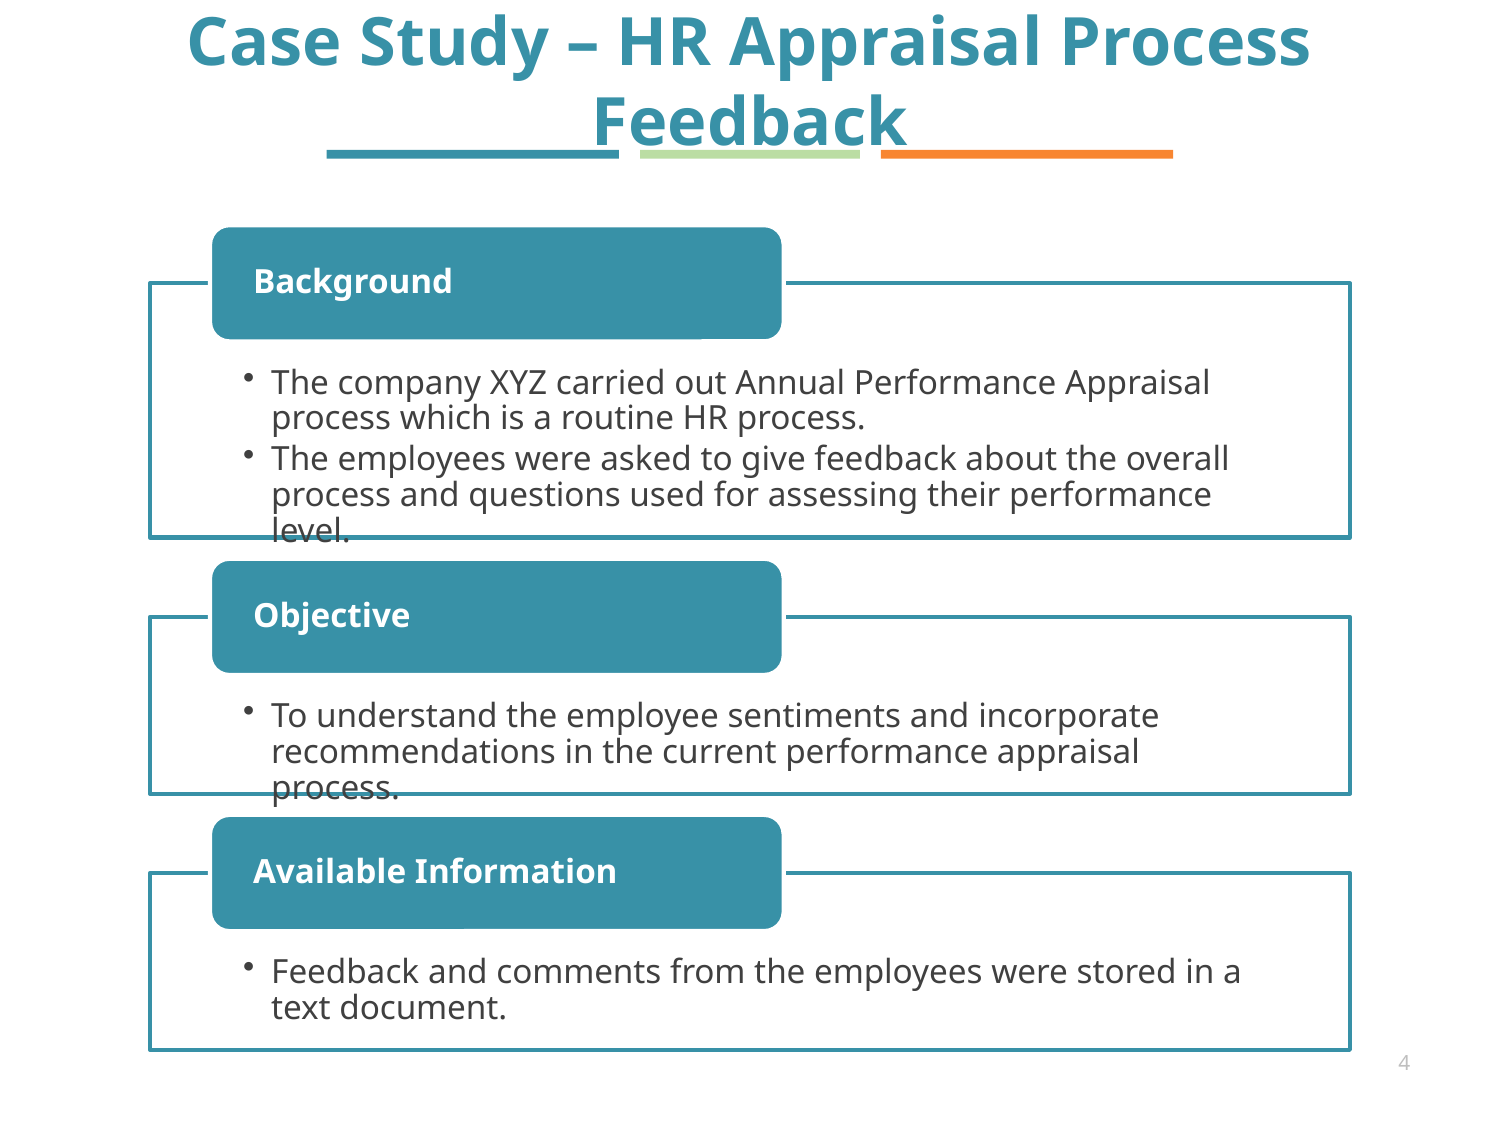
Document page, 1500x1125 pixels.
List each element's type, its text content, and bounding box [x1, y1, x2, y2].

slide_number 4 [1074, 1024, 1425, 1103]
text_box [326, 149, 1174, 159]
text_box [149, 224, 1351, 1051]
title Case Study – HR Appraisal Process Feedback [37, 12, 1463, 146]
